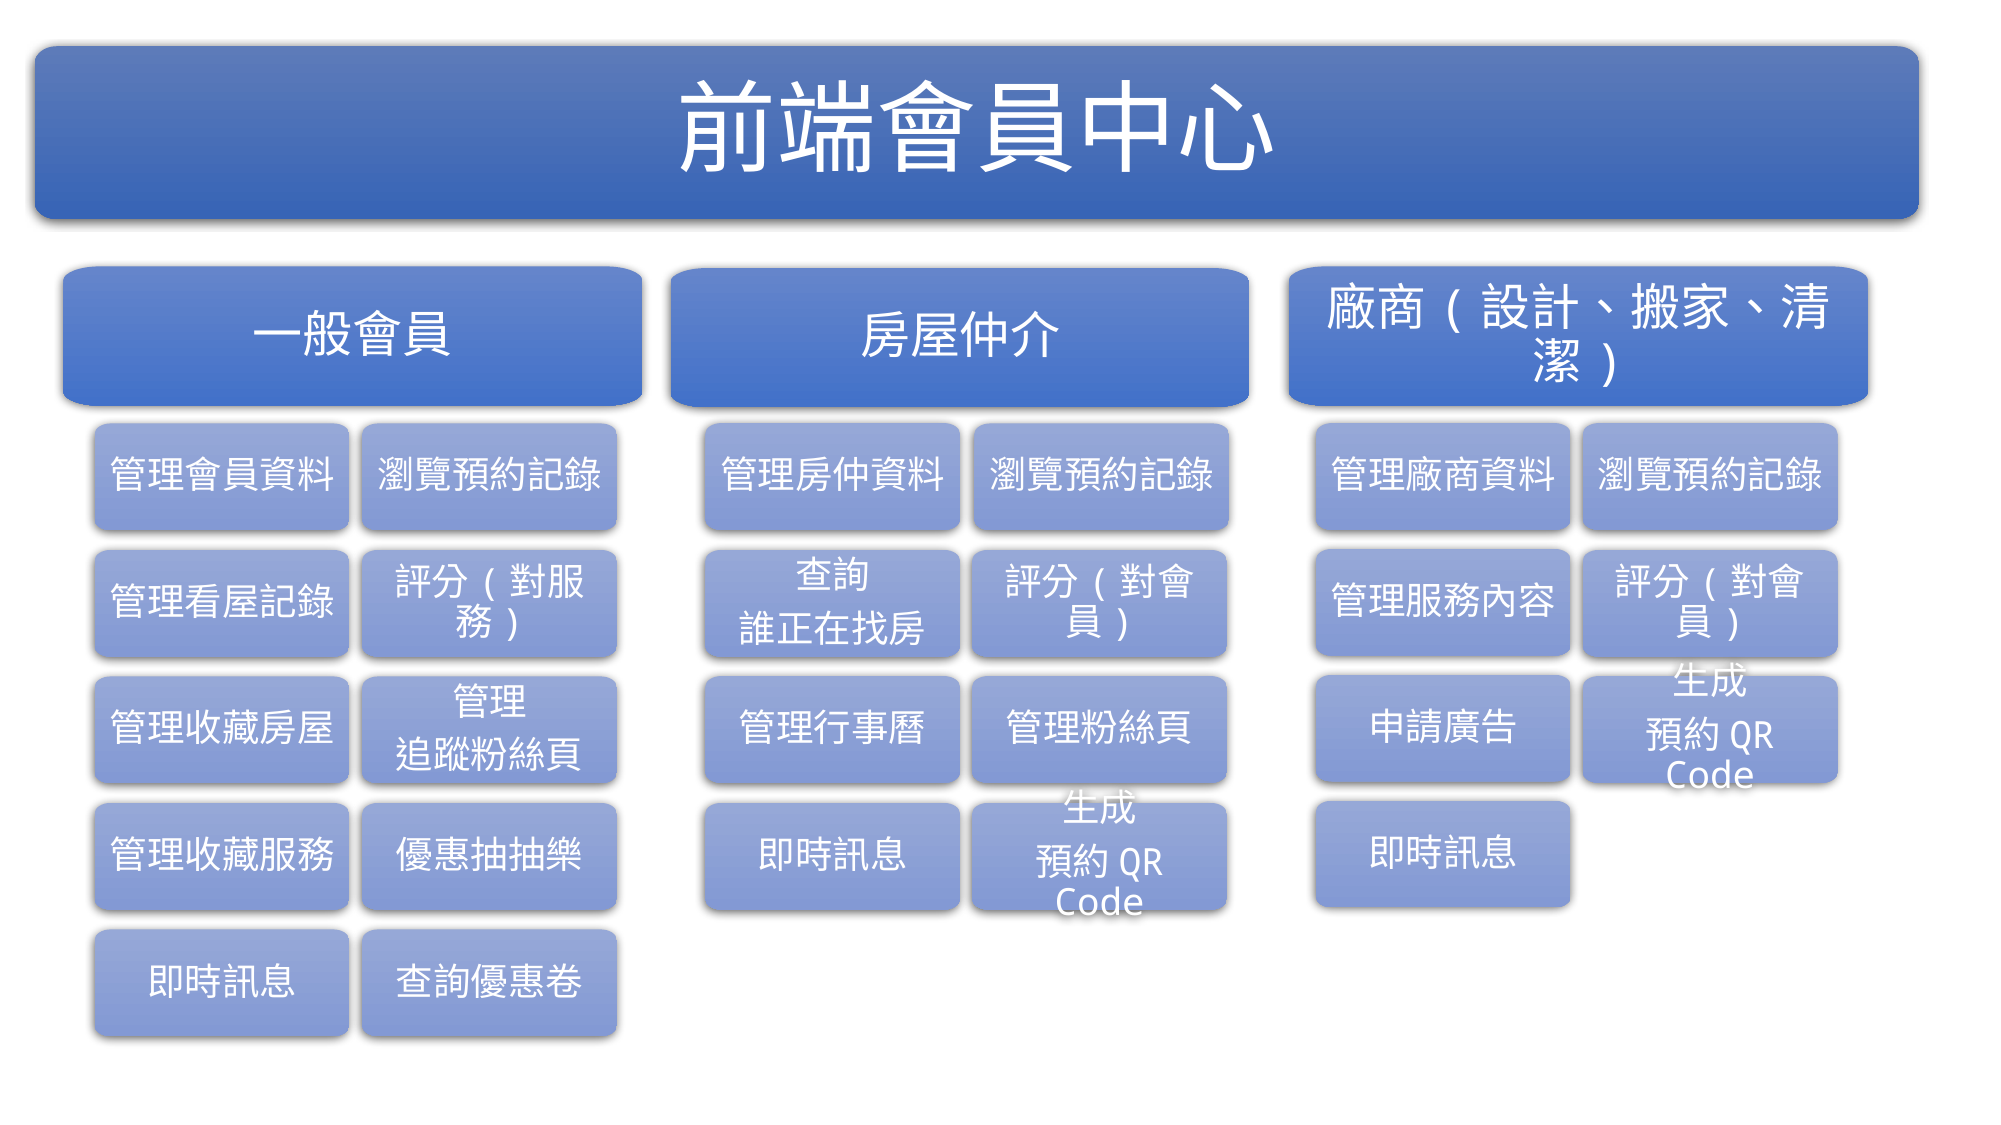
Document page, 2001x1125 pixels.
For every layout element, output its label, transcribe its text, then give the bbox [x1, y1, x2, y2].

text_box 評分(對服務) [362, 549, 617, 657]
text_box 瀏覽預約記錄 [1582, 423, 1838, 530]
text_box 房屋仲介 [670, 268, 1250, 408]
text_box 廠商(設計、搬家、清潔) [1289, 266, 1868, 406]
text_box 管理廠商資料 [1315, 423, 1571, 530]
text_box 管理收藏房屋 [94, 676, 350, 784]
text_box 生成 預約QR Code [972, 802, 1227, 910]
text_box 查詢 誰正在找房 [705, 549, 961, 657]
text_box 申請廣告 [1315, 674, 1571, 782]
text_box 管理服務內容 [1315, 548, 1571, 656]
text_box 管理看屋記錄 [94, 549, 350, 657]
text_box 評分(對會員) [972, 549, 1227, 657]
text_box 生成 預約QR Code [1582, 676, 1838, 783]
text_box 管理 追蹤粉絲頁 [362, 676, 617, 784]
text_box 評分(對會員) [1582, 549, 1838, 657]
text_box 前端會員中心 [34, 46, 1920, 219]
text_box 即時訊息 [1315, 800, 1571, 908]
text_box 一般會員 [63, 266, 643, 406]
text_box 管理房仲資料 [705, 423, 961, 530]
text_box 查詢優惠卷 [362, 929, 617, 1037]
text_box 管理粉絲頁 [972, 676, 1227, 783]
text_box 即時訊息 [94, 929, 350, 1037]
text_box 管理行事曆 [705, 676, 961, 783]
text_box 即時訊息 [705, 802, 961, 910]
text_box 管理會員資料 [94, 423, 350, 531]
text_box 管理收藏服務 [94, 802, 350, 910]
text_box 瀏覽預約記錄 [974, 423, 1229, 531]
text_box 優惠抽抽樂 [362, 802, 617, 910]
text_box 瀏覽預約記錄 [362, 423, 617, 531]
